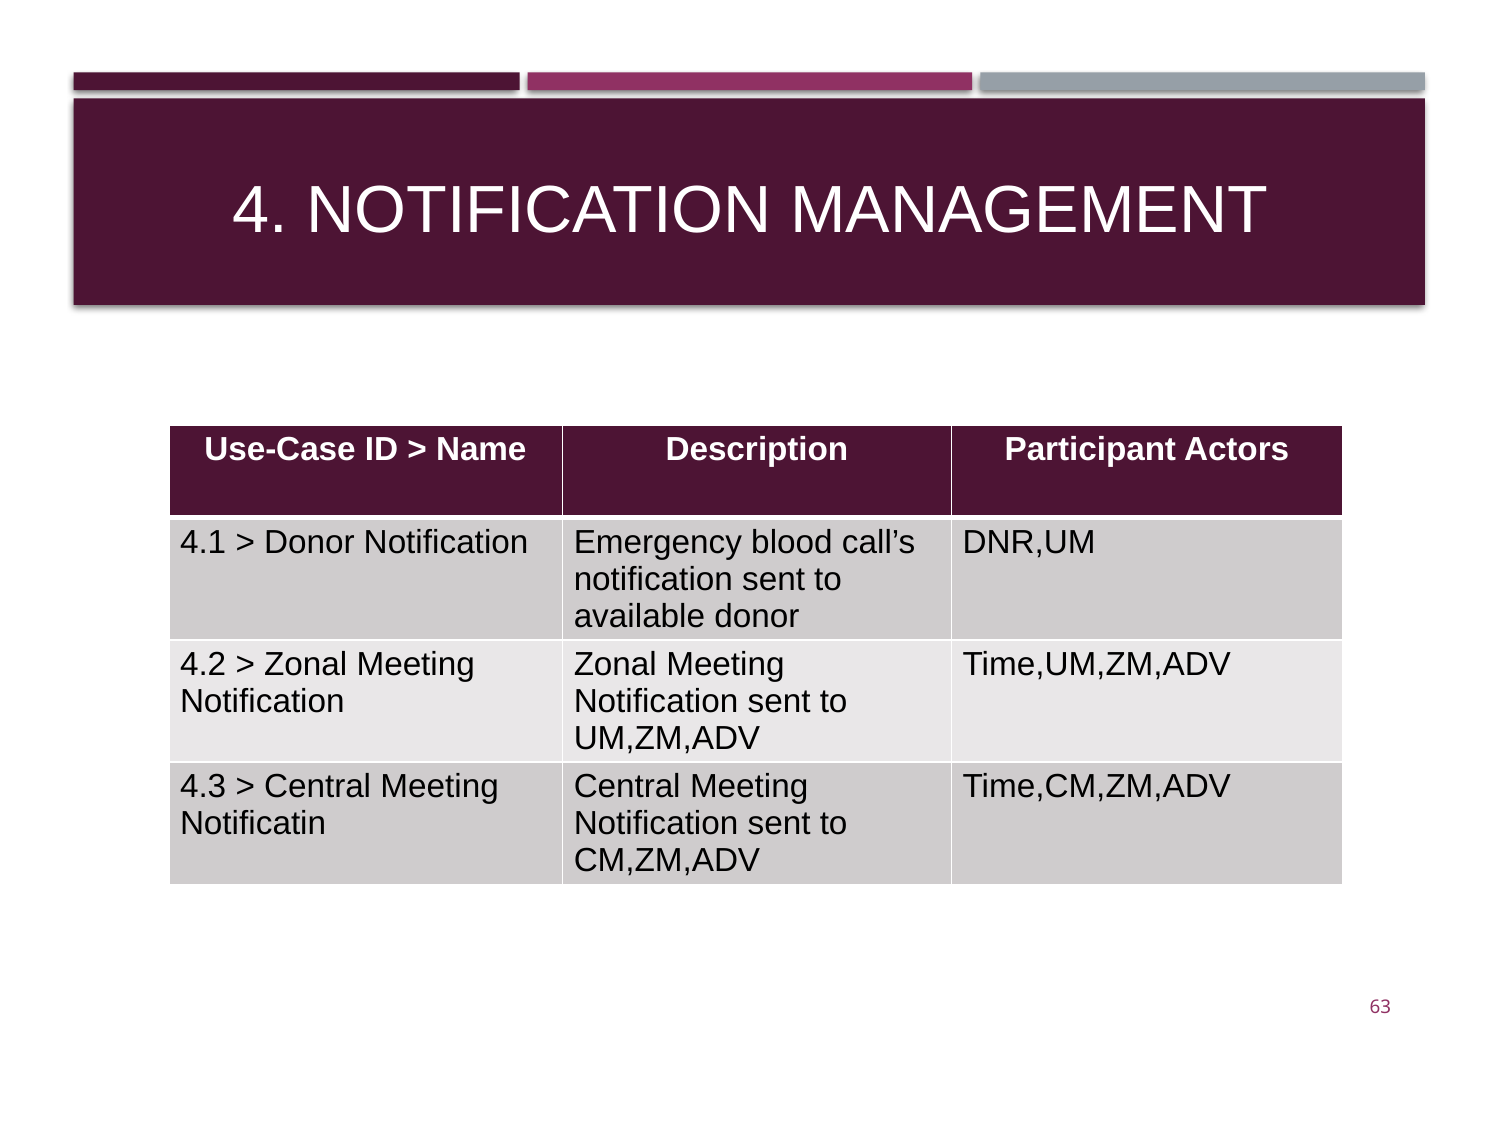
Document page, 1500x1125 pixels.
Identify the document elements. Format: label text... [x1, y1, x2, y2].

slide_number 63 [1279, 977, 1406, 1037]
table_header Participant Actors [952, 426, 1342, 515]
table_cell Emergency blood call’s notification sent to available donor [563, 520, 951, 639]
table_cell Time,CM,ZM,ADV [952, 763, 1342, 884]
table_header Description [563, 426, 951, 515]
table_cell DNR,UM [952, 520, 1342, 639]
title 4. Notification Management [95, 149, 1406, 253]
table_cell Time,UM,ZM,ADV [952, 641, 1342, 761]
table_cell 4.3 > Central Meeting Notificatin [170, 763, 562, 884]
table_cell 4.2 > Zonal Meeting Notification [170, 641, 562, 761]
table_header Use-Case ID > Name [170, 426, 562, 515]
table_cell 4.1 > Donor Notification [170, 520, 562, 639]
table_cell Zonal Meeting Notification sent to UM,ZM,ADV [563, 641, 951, 761]
table_cell Central Meeting Notification sent to CM,ZM,ADV [563, 763, 951, 884]
